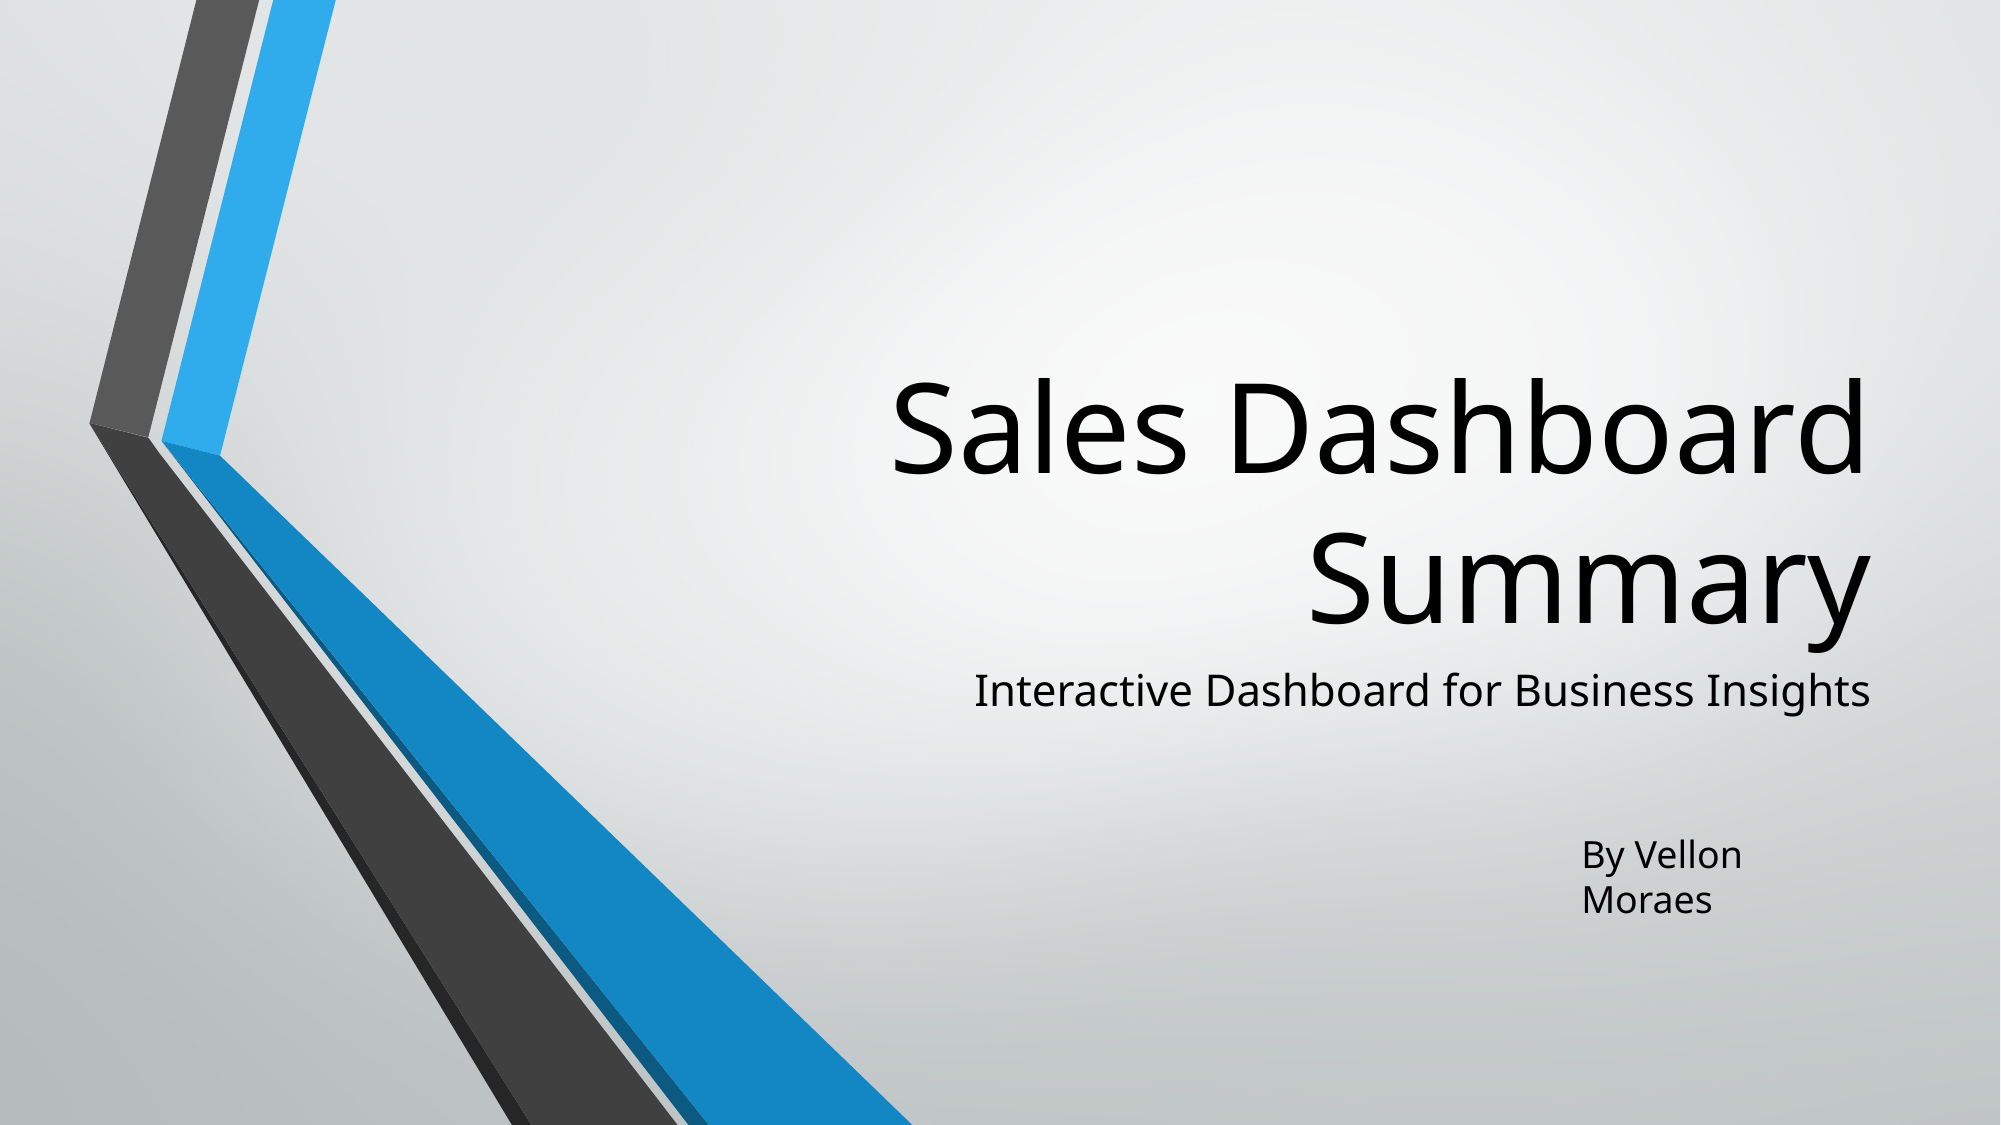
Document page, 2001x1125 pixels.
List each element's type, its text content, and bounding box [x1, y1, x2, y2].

title Sales Dashboard Summary [480, 226, 1887, 656]
text_box By Vellon Moraes [1566, 823, 1887, 929]
subtitle Interactive Dashboard for Business Insights [740, 655, 1887, 884]
